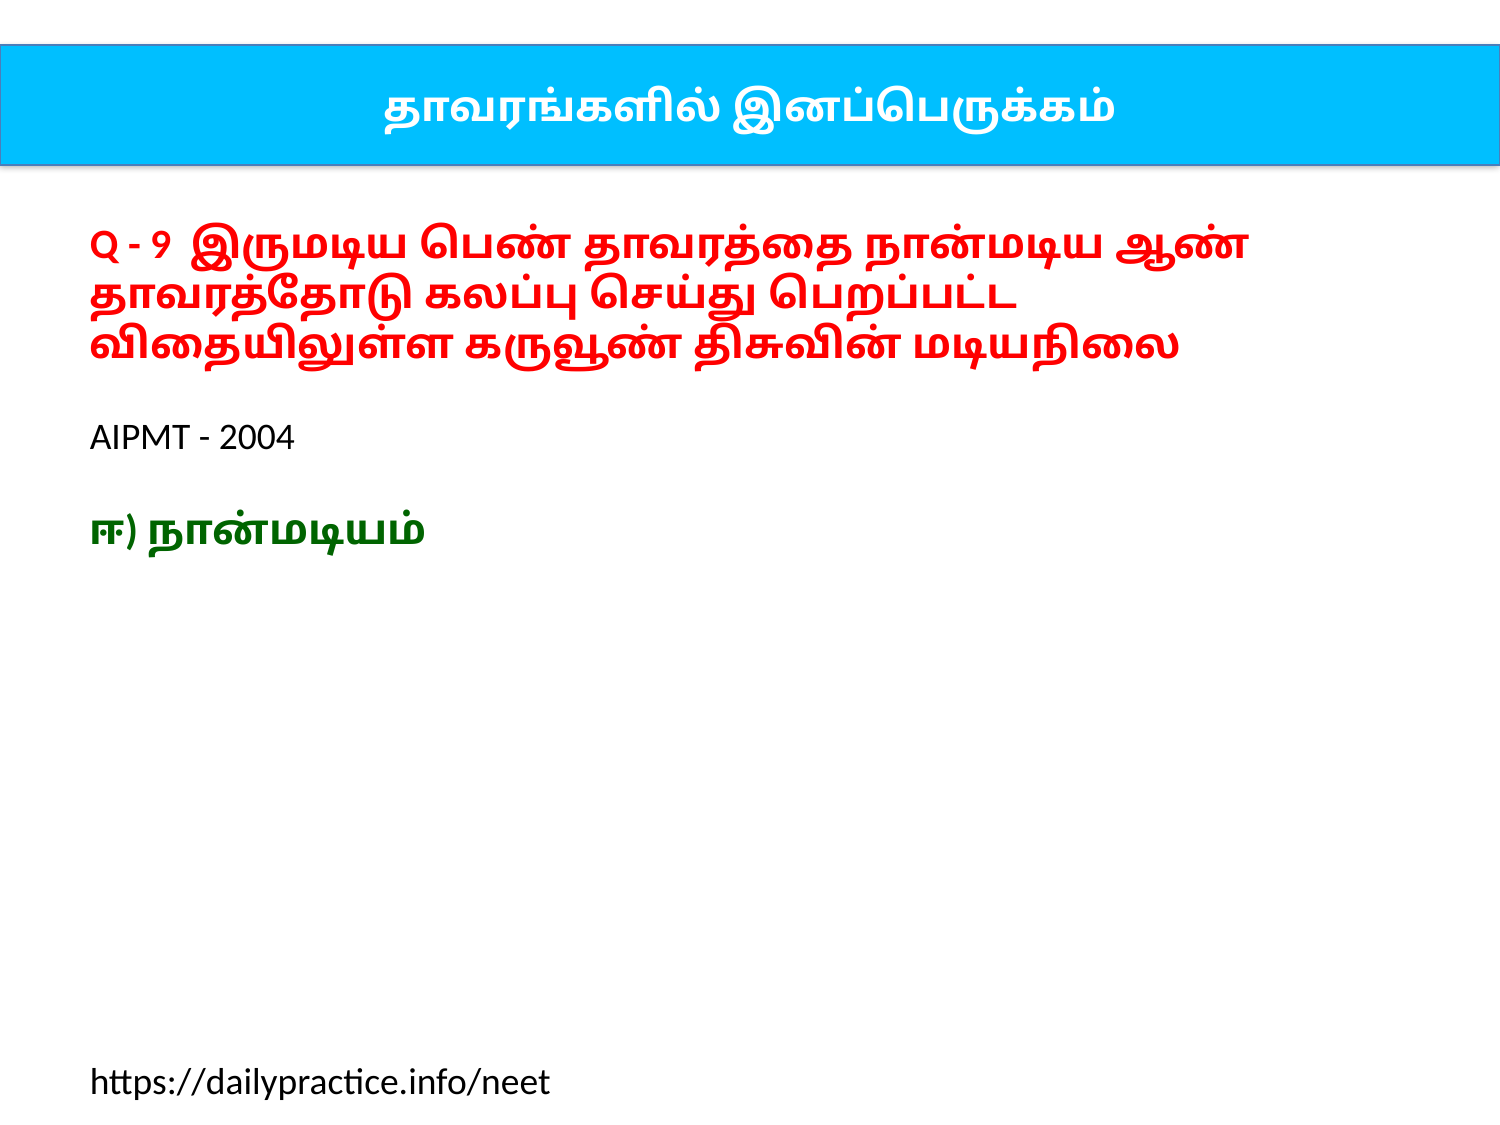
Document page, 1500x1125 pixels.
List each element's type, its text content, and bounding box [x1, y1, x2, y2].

text_box Q - 9 இருமடிய பெண் தாவரத்தை நான்மடிய ஆண் தாவரத்தோடு கலப்பு செய்து பெறப்பட்ட விதையிலுள்ள கருவூண் திசுவின் மடியநிலை AIPMT - 2004 ஈ) நான்மடியம் [74, 164, 1275, 560]
text_box தாவரங்களில் இனப்பெருக்கம் [0, 44, 1500, 166]
text_box https://dailypractice.info/neet [74, 1049, 675, 1110]
